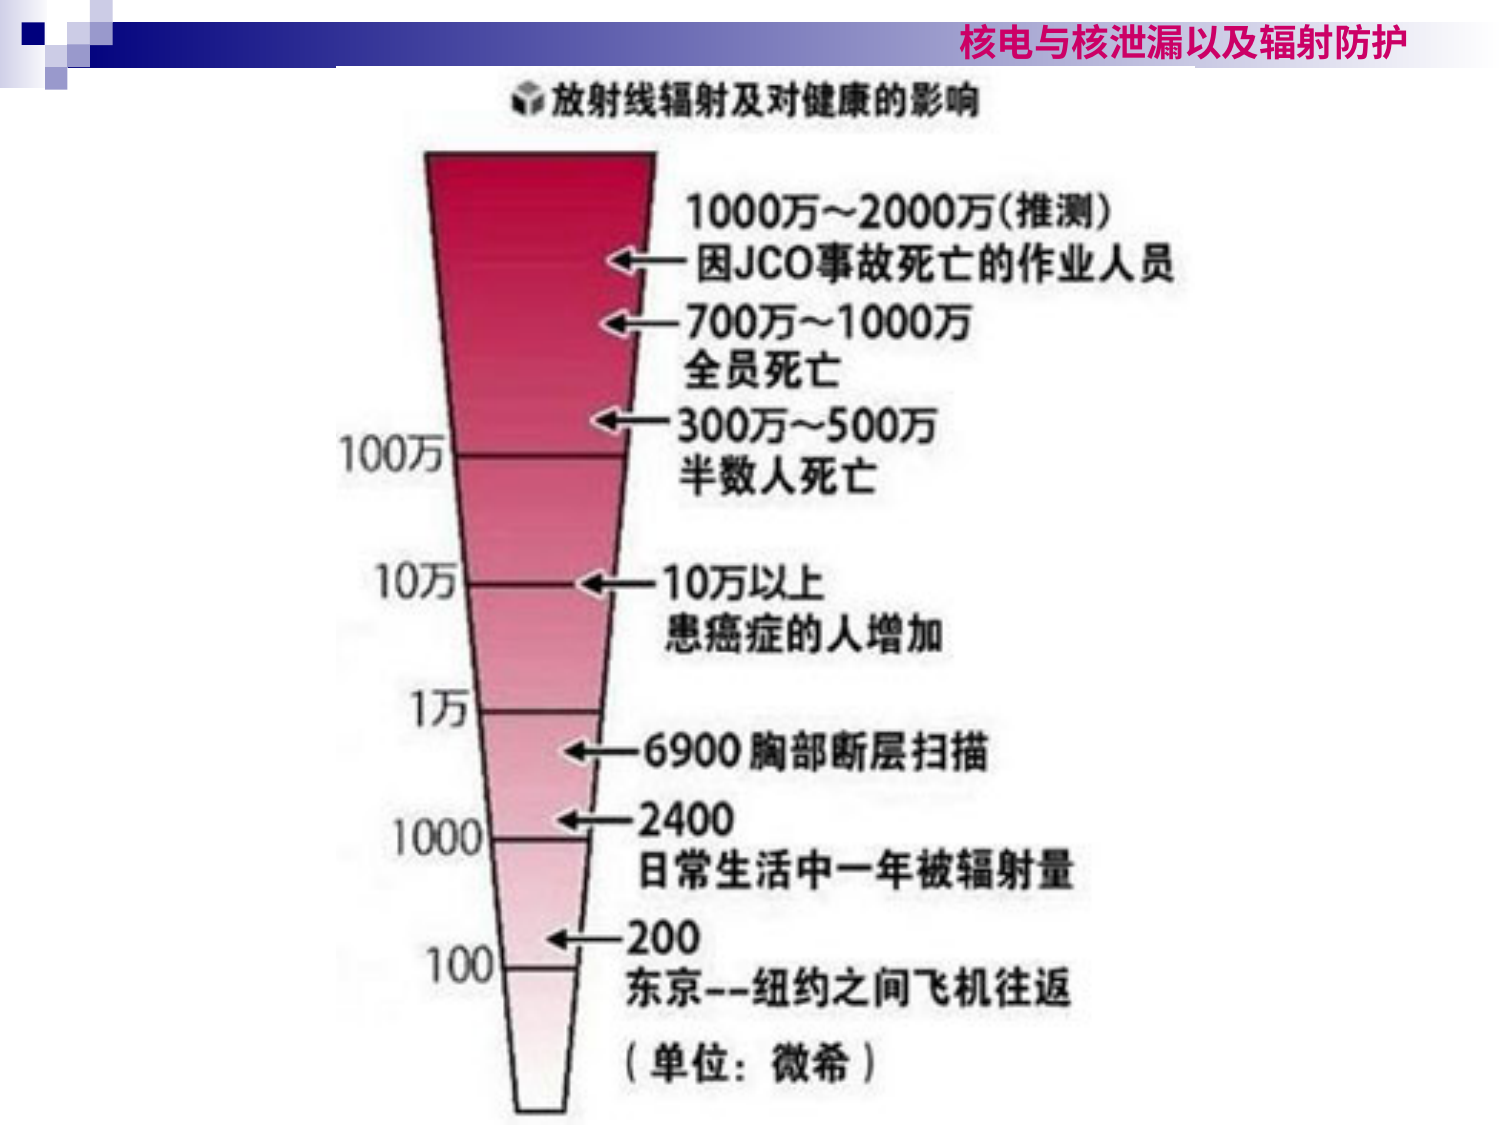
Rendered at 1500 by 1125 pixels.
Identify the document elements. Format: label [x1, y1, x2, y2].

picture [336, 66, 1195, 1125]
